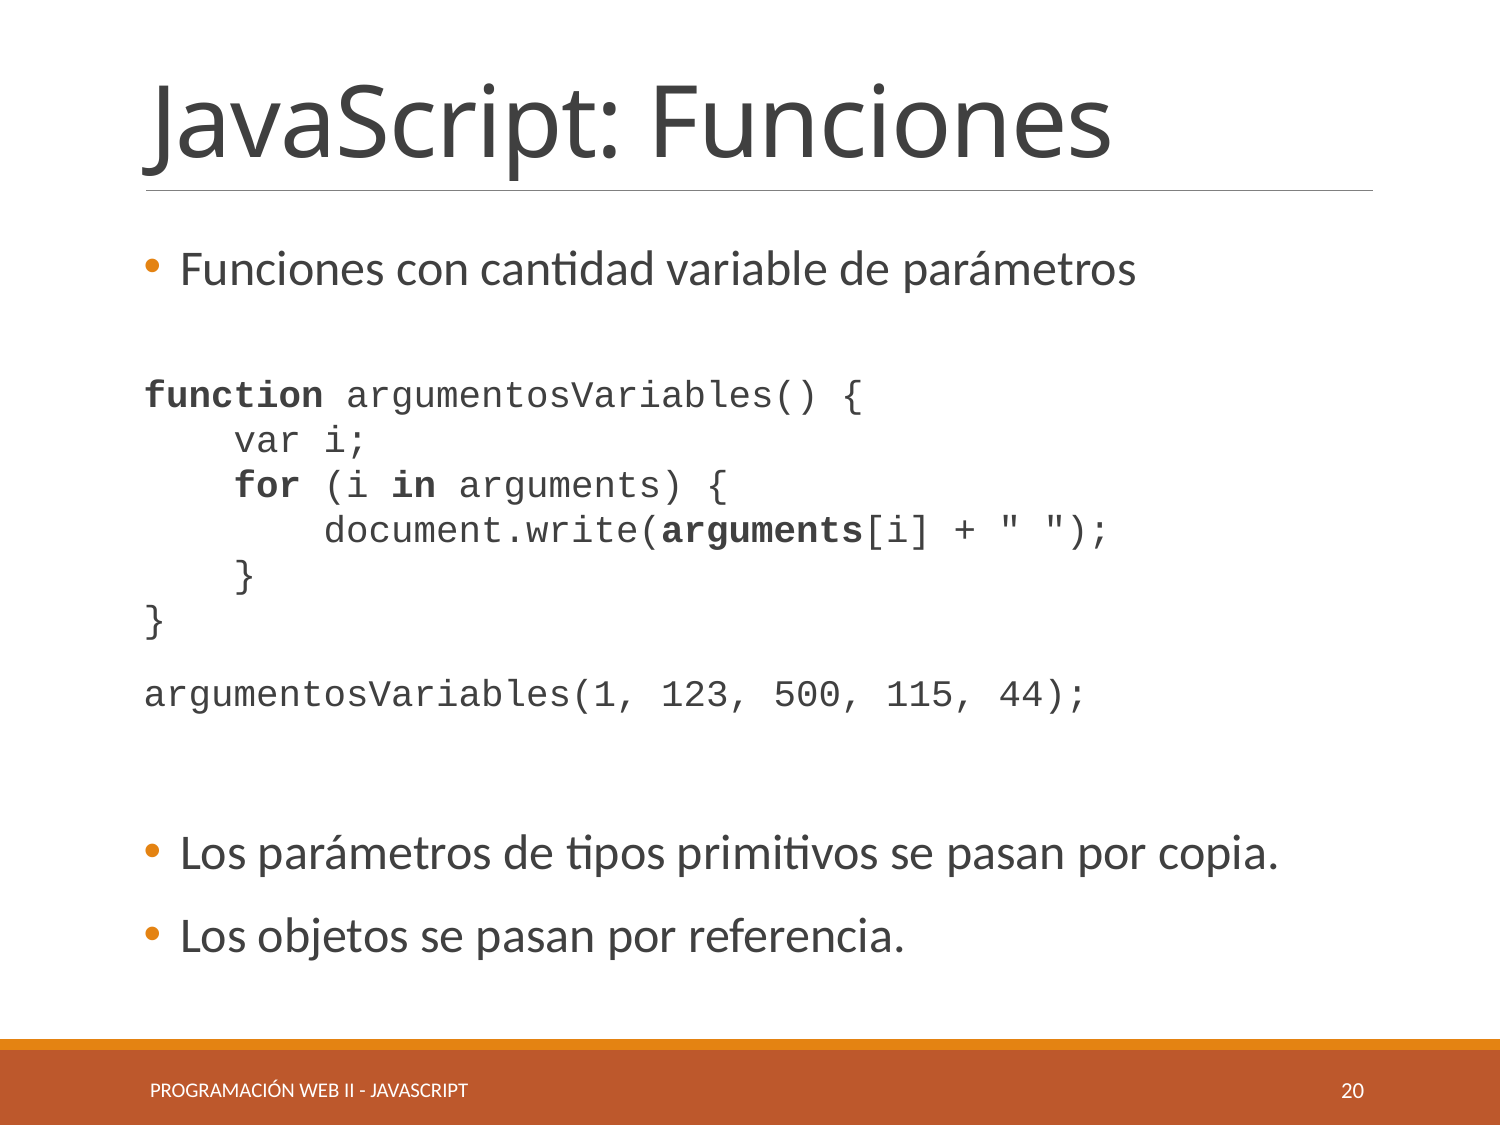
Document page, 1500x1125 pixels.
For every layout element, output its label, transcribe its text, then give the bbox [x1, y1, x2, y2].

footer Programación Web II - JavaScript [135, 1059, 729, 1120]
slide_number 20 [1218, 1059, 1380, 1120]
title JavaScript: Funciones [135, 47, 1373, 186]
list Funciones con cantidad variable de parámetros function argumentosVariables() { var i; for (i in arguments) { document.write(arguments[i] + " "); } } argumentosVariables(1, 123, 500, 115, 44); Los parámetros de tipos primitivos se pasan por copia. Los objetos se pasan por referencia. [135, 234, 1373, 989]
